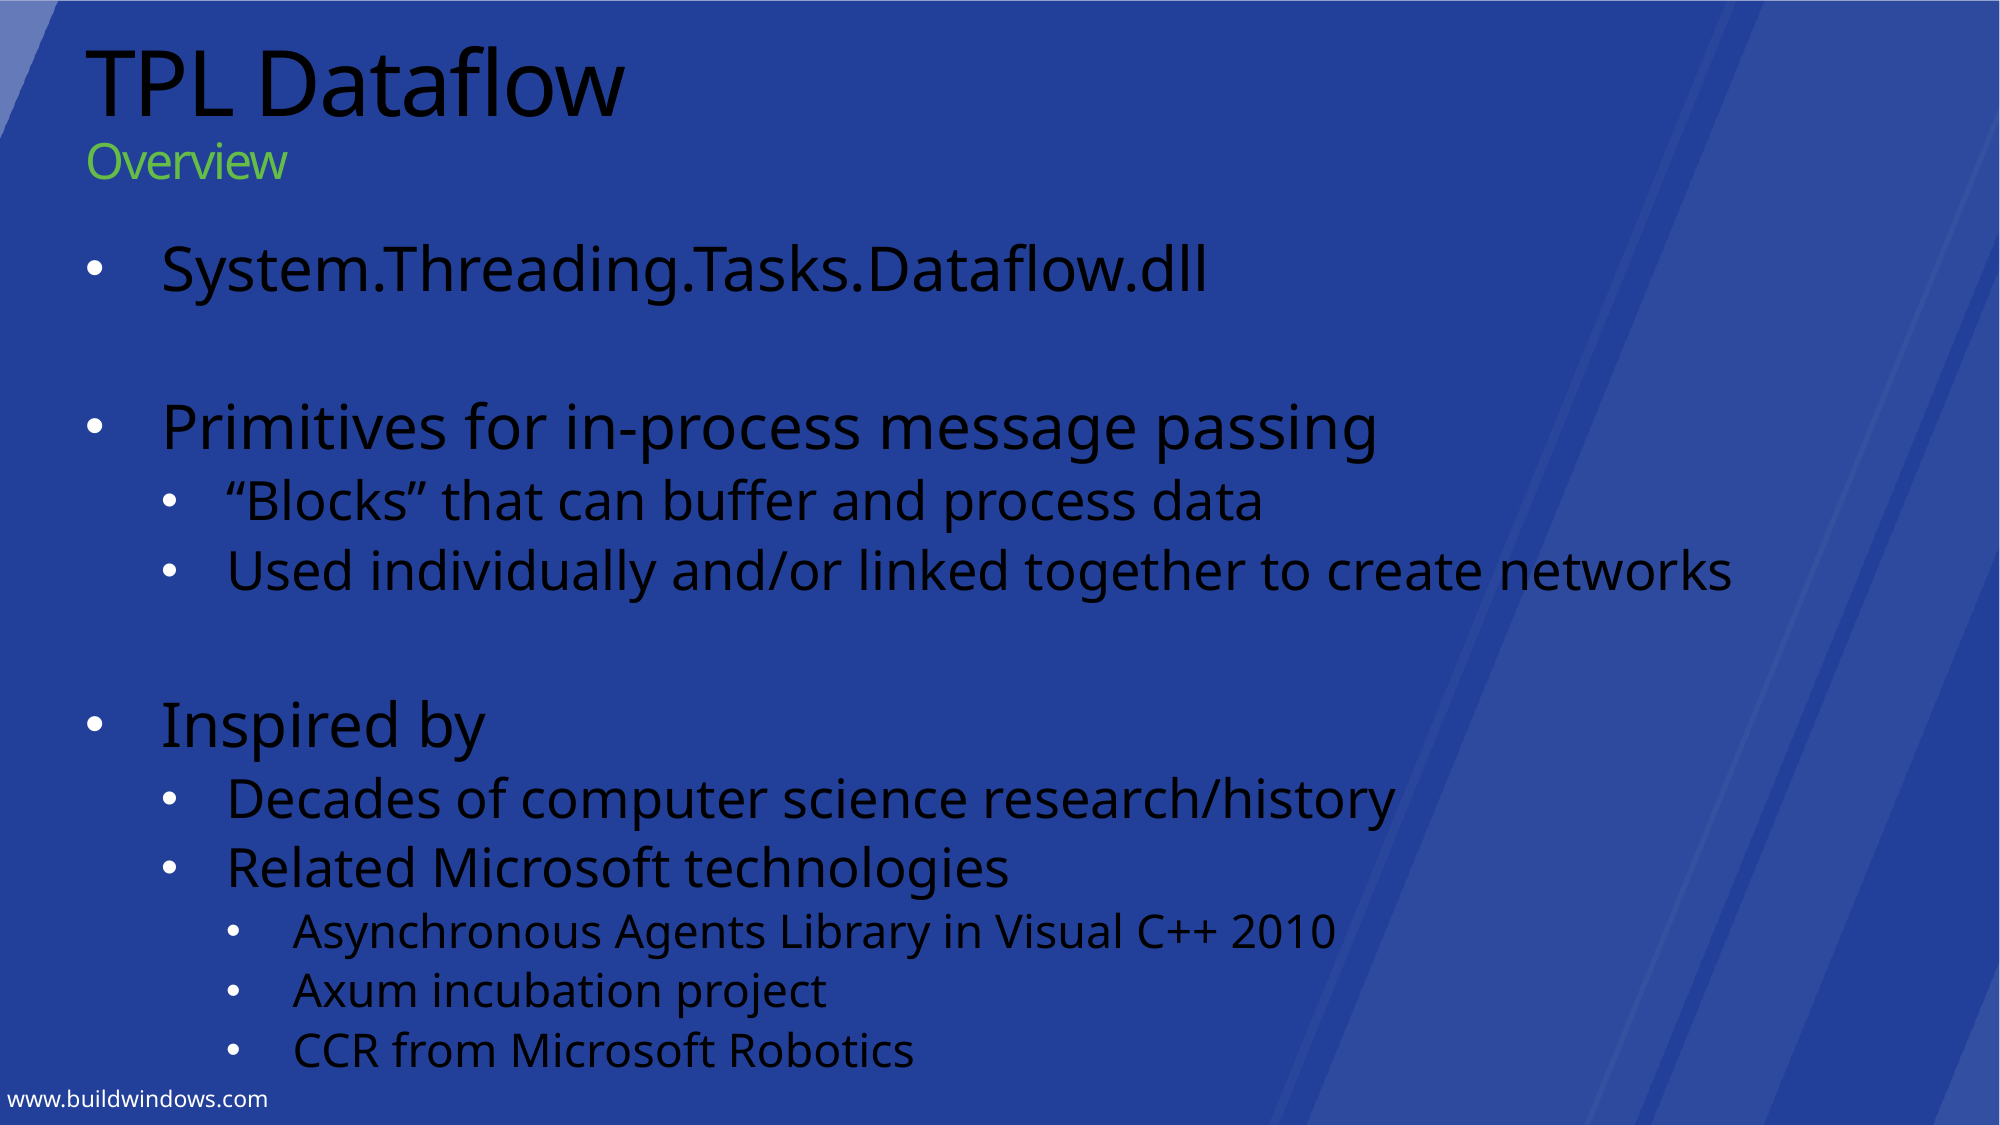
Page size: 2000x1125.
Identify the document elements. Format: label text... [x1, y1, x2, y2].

list System.Threading.Tasks.Dataflow.dll Primitives for in-process message passing “Blocks” that can buffer and process data Used individually and/or linked together to create networks Inspired by Decades of computer science research/history Related Microsoft technologies Asynchronous Agents Library in Visual C++ 2010 Axum incubation project CCR from Microsoft Robotics [85, 237, 1914, 1081]
picture [0, 0, 2000, 1125]
title TPL Dataflow Overview [85, 37, 1914, 192]
